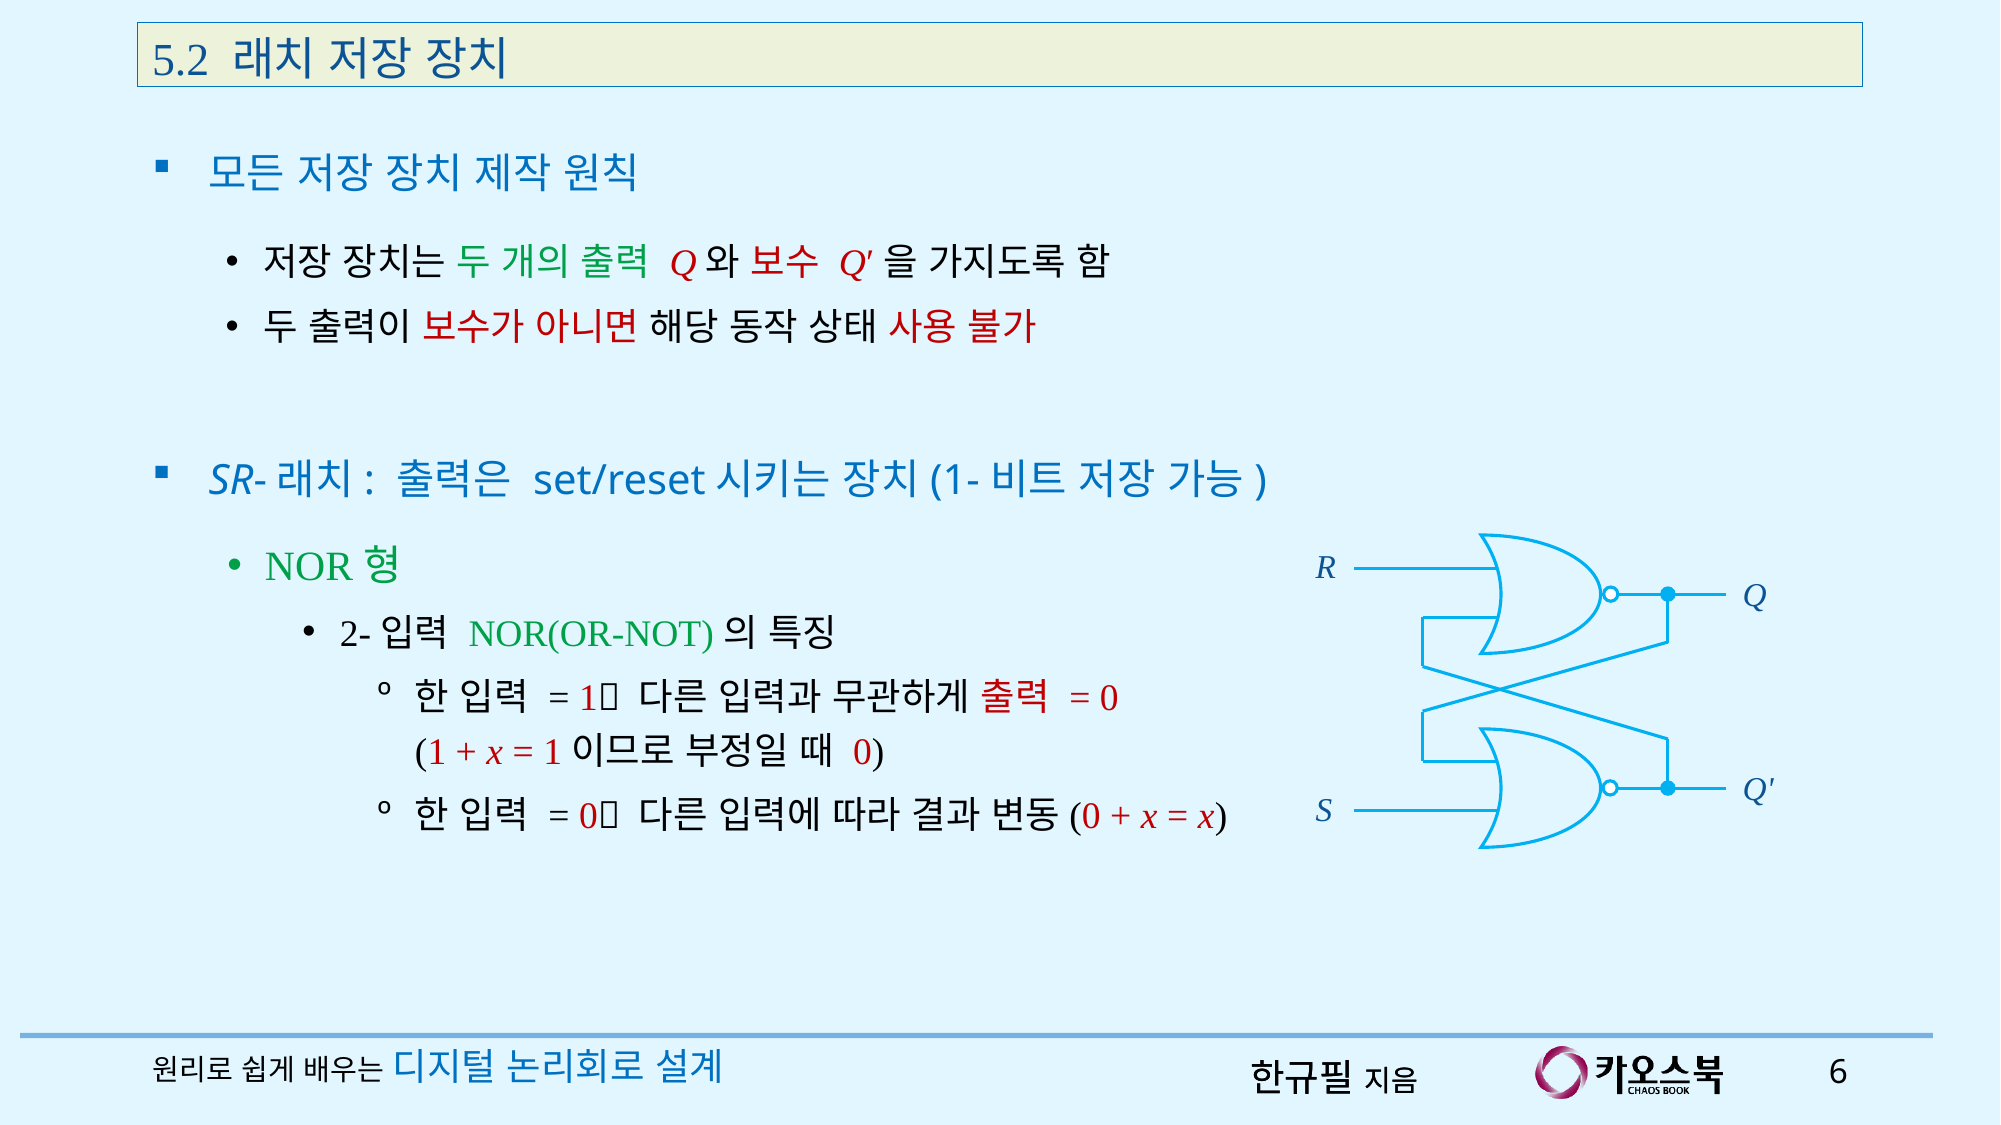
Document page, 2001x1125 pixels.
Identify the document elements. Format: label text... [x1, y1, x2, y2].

text_box NOR형 2-입력 NOR(OR-NOT)의 특징 한 입력 = 1 다른 입력과 무관하게 출력 = 0 (1 + x = 1이므로 부정일 때 0) 한 입력 = 0 다른 입력에 따라 결과 변동(0 + x = x) [137, 521, 1275, 856]
text_box SR-래치: 출력은 set/reset시키는 장치(1-비트 저장 가능) [137, 445, 1863, 510]
picture [1535, 1046, 1723, 1099]
slide_number 6 [1769, 1042, 1863, 1103]
text_box 5.2 래치 저장 장치 [137, 22, 1863, 87]
list 저장 장치는 두 개의 출력 Q와 보수 Q′을 가지도록 함 두 출력이 보수가 아니면 해당 동작 상태 사용 불가 [135, 221, 1861, 346]
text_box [1300, 535, 1790, 848]
text_box 모든 저장 장치 제작 원칙 [137, 139, 1138, 205]
footer 원리로 쉽게 배우는 디지털 논리회로 설계 [137, 1035, 832, 1096]
